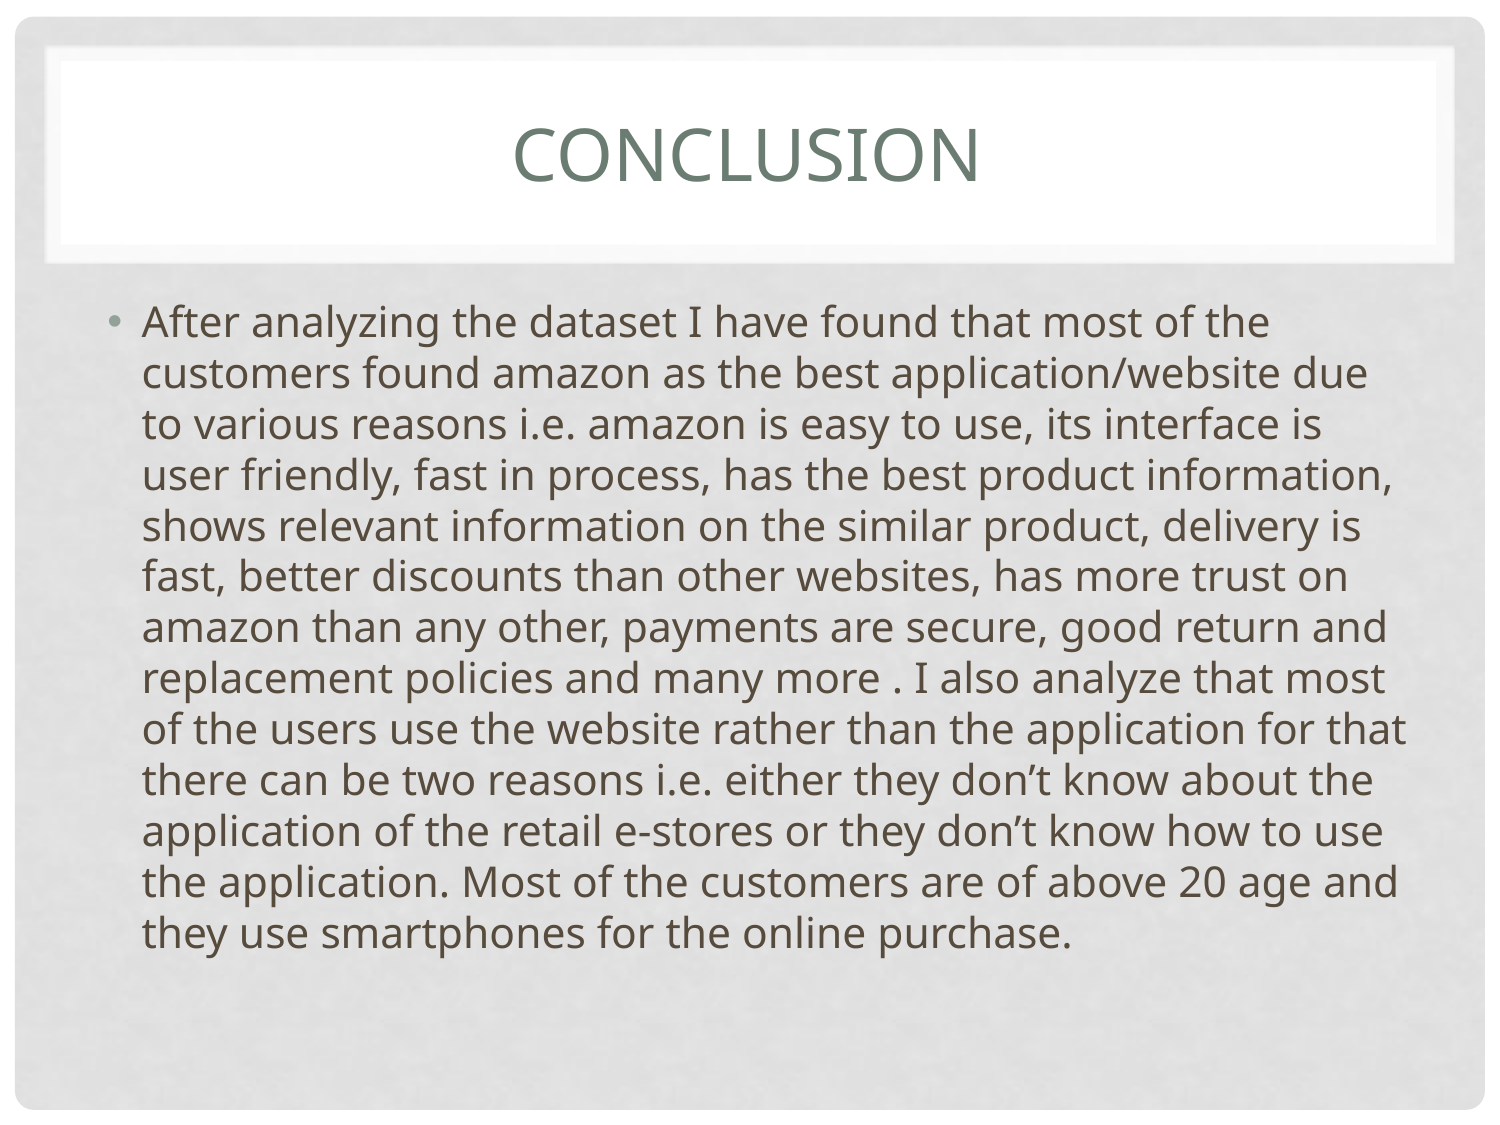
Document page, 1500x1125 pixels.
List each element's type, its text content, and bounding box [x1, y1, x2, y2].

list After analyzing the dataset I have found that most of the customers found amazon as the best application/website due to various reasons i.e. amazon is easy to use, its interface is user friendly, fast in process, has the best product information, shows relevant information on the similar product, delivery is fast, better discounts than other websites, has more trust on amazon than any other, payments are secure, good return and replacement policies and many more . I also analyze that most of the users use the website rather than the application for that there can be two reasons i.e. either they don’t know about the application of the retail e-stores or they don’t know how to use the application. Most of the customers are of above 20 age and they use smartphones for the online purchase. [75, 287, 1425, 1005]
title Conclusion [69, 66, 1425, 238]
